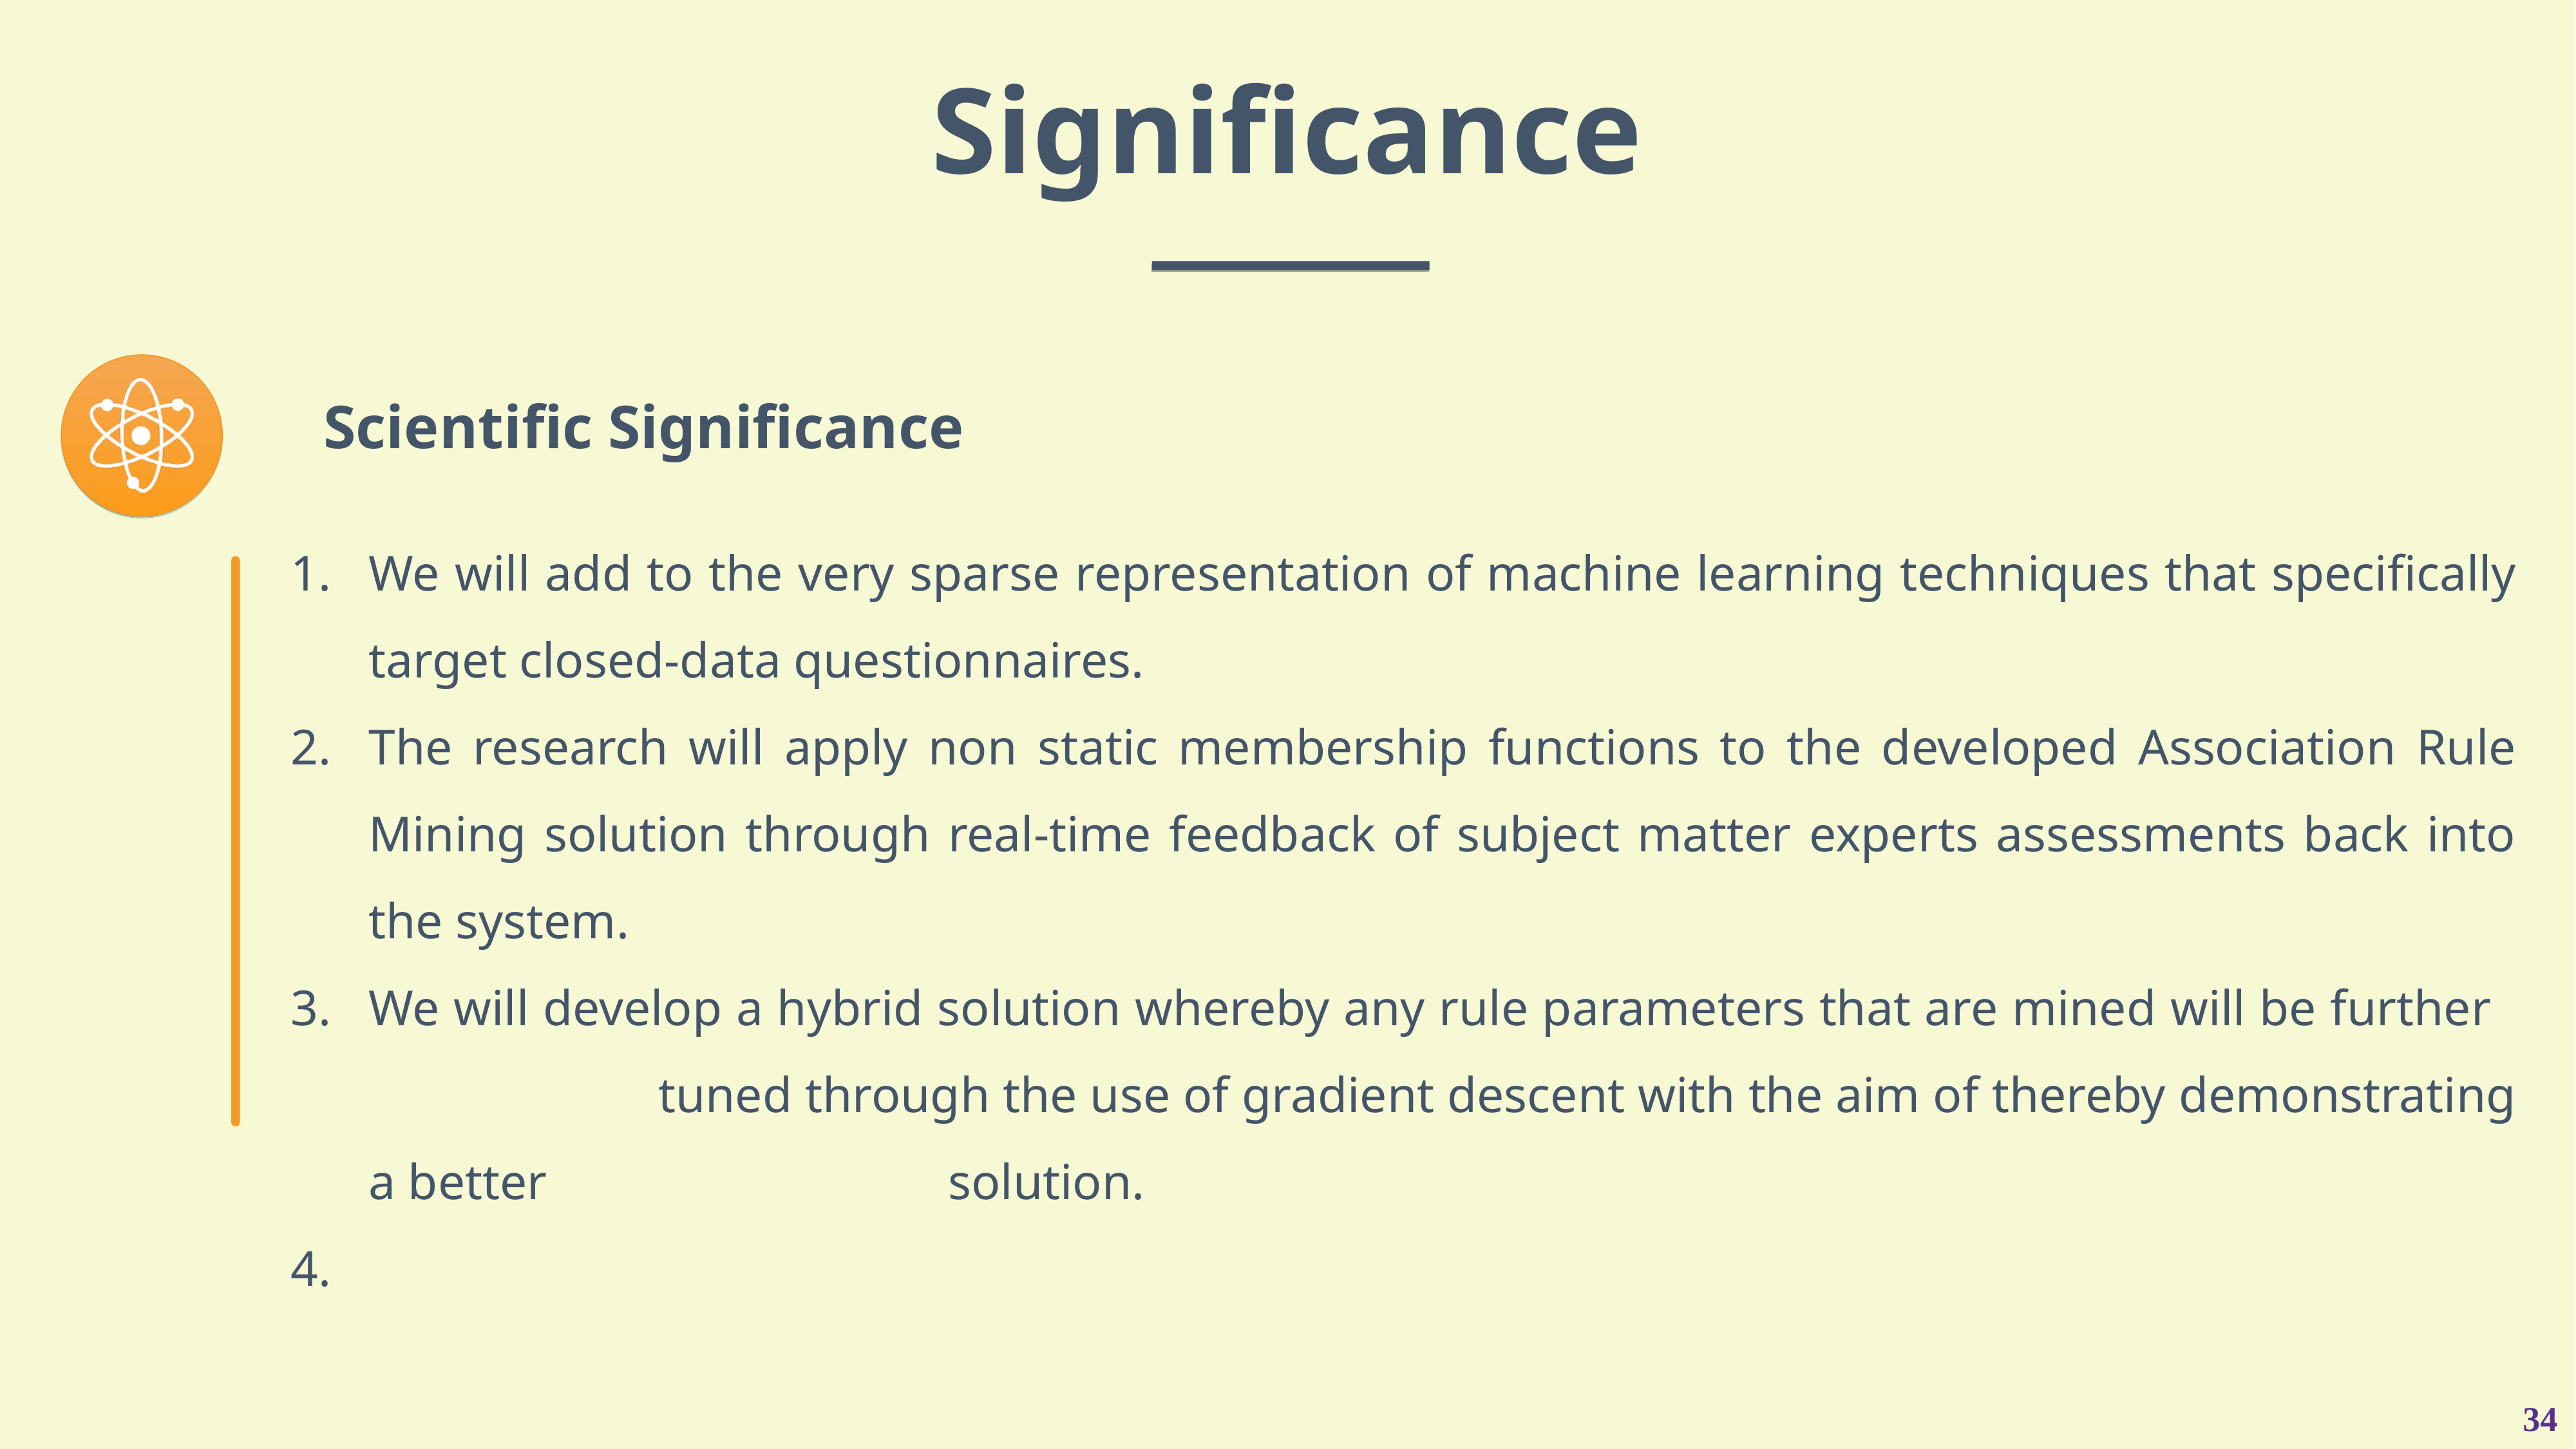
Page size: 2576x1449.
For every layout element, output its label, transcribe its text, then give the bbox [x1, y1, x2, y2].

text_box Scientific Significance [300, 378, 988, 473]
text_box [181, 50, 2393, 270]
text_box [231, 556, 240, 1127]
text_box We will add to the very sparse representation of machine learning techniques that specifically target closed-data questionnaires. The research will apply non static membership functions to the developed Association Rule Mining solution through real-time feedback of subject matter experts assessments back into the system. We will develop a hybrid solution whereby any rule parameters that are mined will be further tuned through the use of gradient descent with the aim of thereby demonstrating a better solution. [267, 502, 2541, 1395]
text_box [61, 354, 223, 516]
